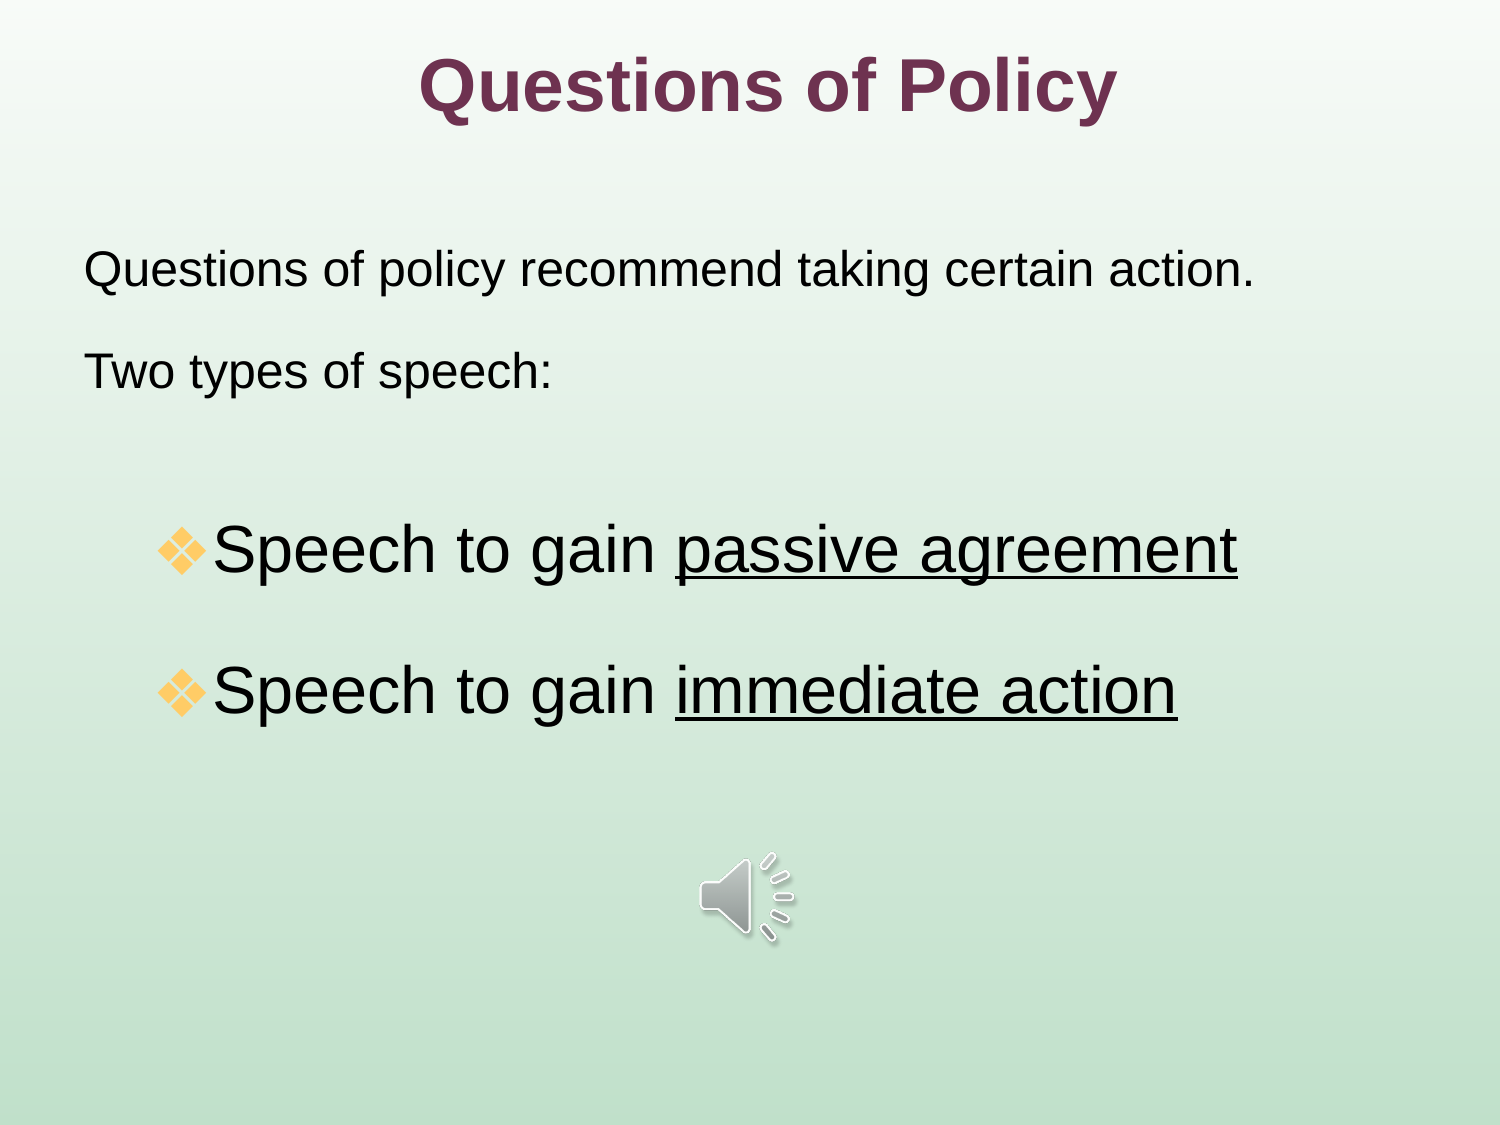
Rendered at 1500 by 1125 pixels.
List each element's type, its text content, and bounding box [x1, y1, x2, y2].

picture [699, 849, 801, 951]
text_box Questions of policy recommend taking certain action. [68, 198, 1375, 304]
list Speech to gain passive agreement Speech to gain immediate action [137, 450, 1400, 1048]
title Questions of Policy [50, 24, 1488, 138]
text_box Two types of speech: [68, 330, 1169, 406]
